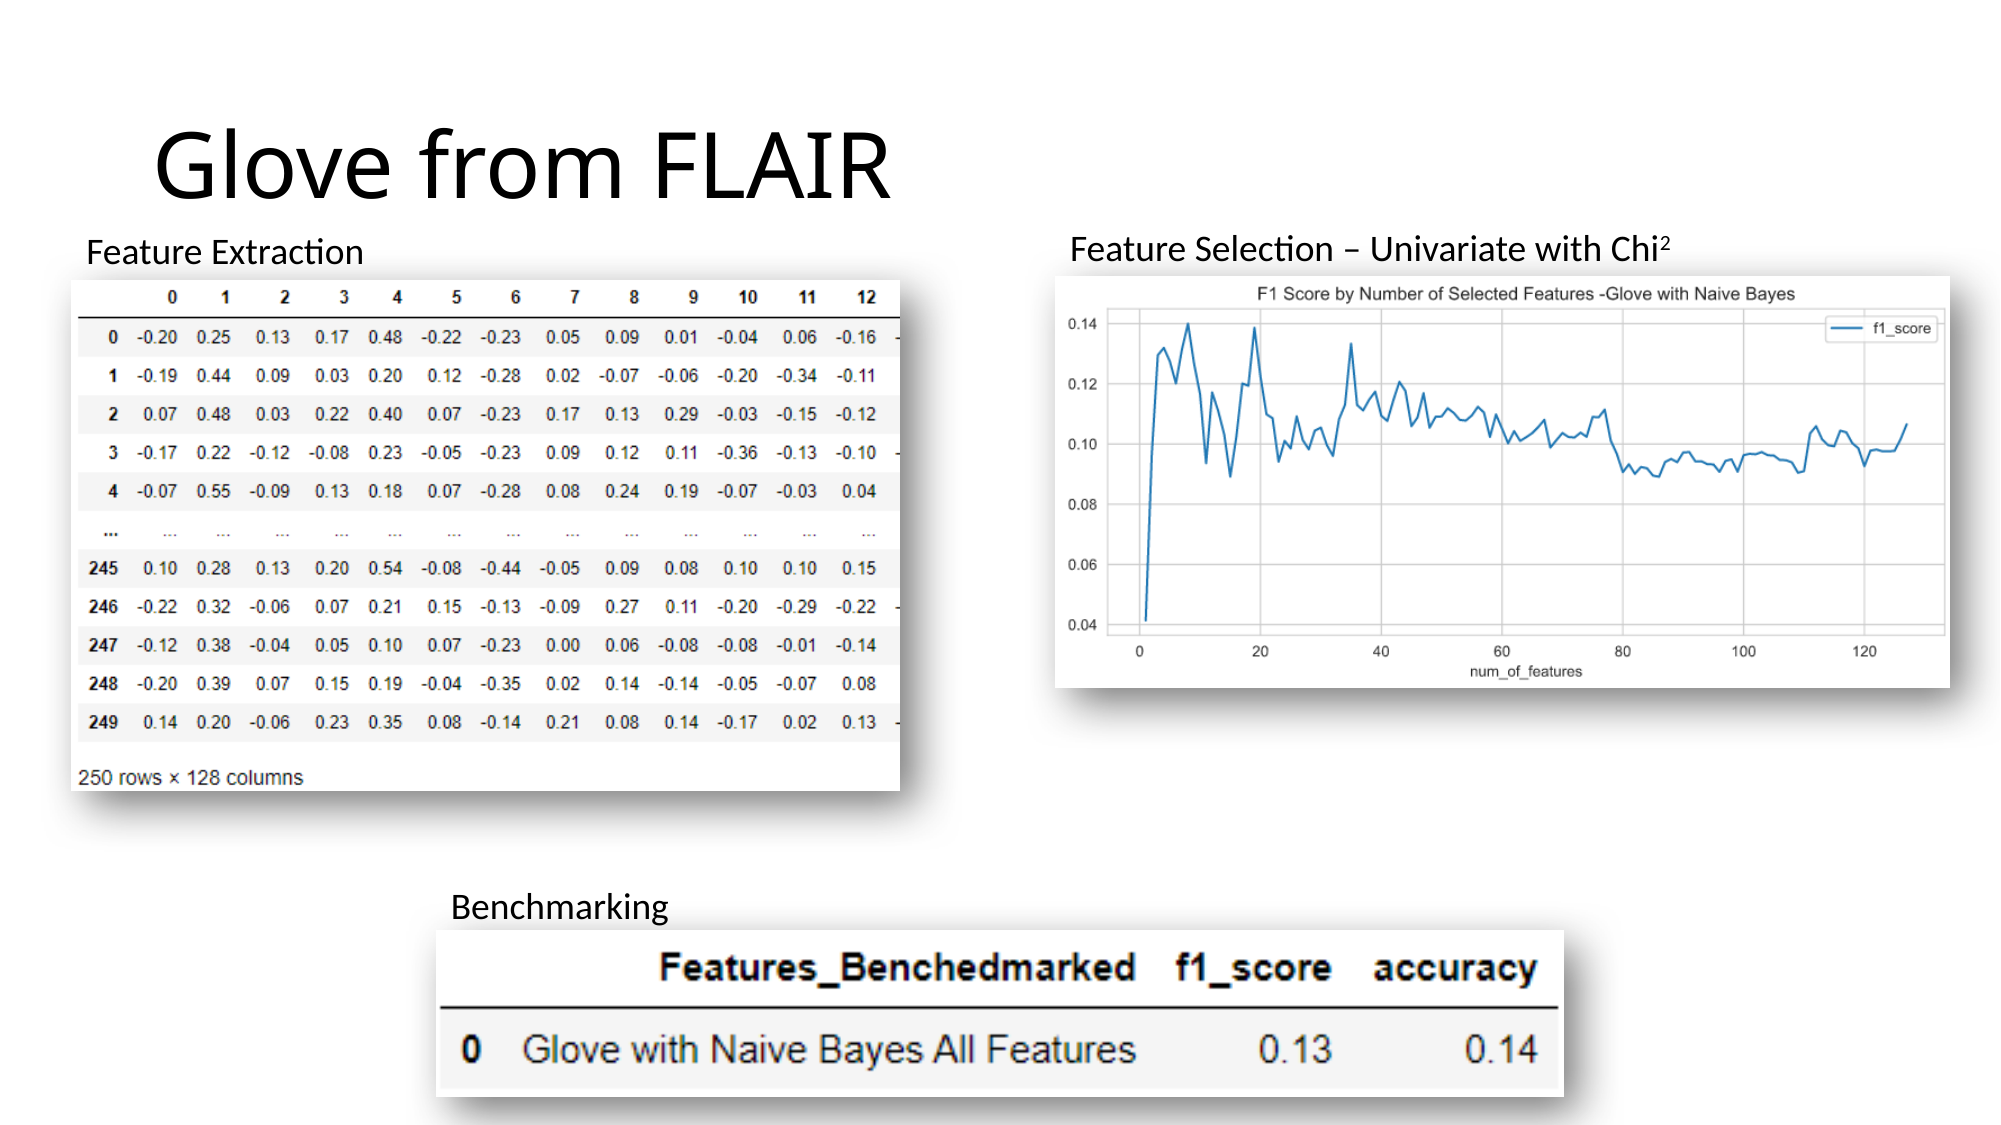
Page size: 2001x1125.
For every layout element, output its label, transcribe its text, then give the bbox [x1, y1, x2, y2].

text_box Feature Selection – Univariate with Chi2 [1055, 216, 1981, 276]
picture [1055, 276, 1950, 688]
picture [71, 280, 900, 791]
title Glove from FLAIR [137, 59, 1863, 278]
picture [436, 930, 1564, 1097]
text_box Benchmarking [436, 874, 859, 930]
text_box Feature Extraction [71, 220, 494, 278]
